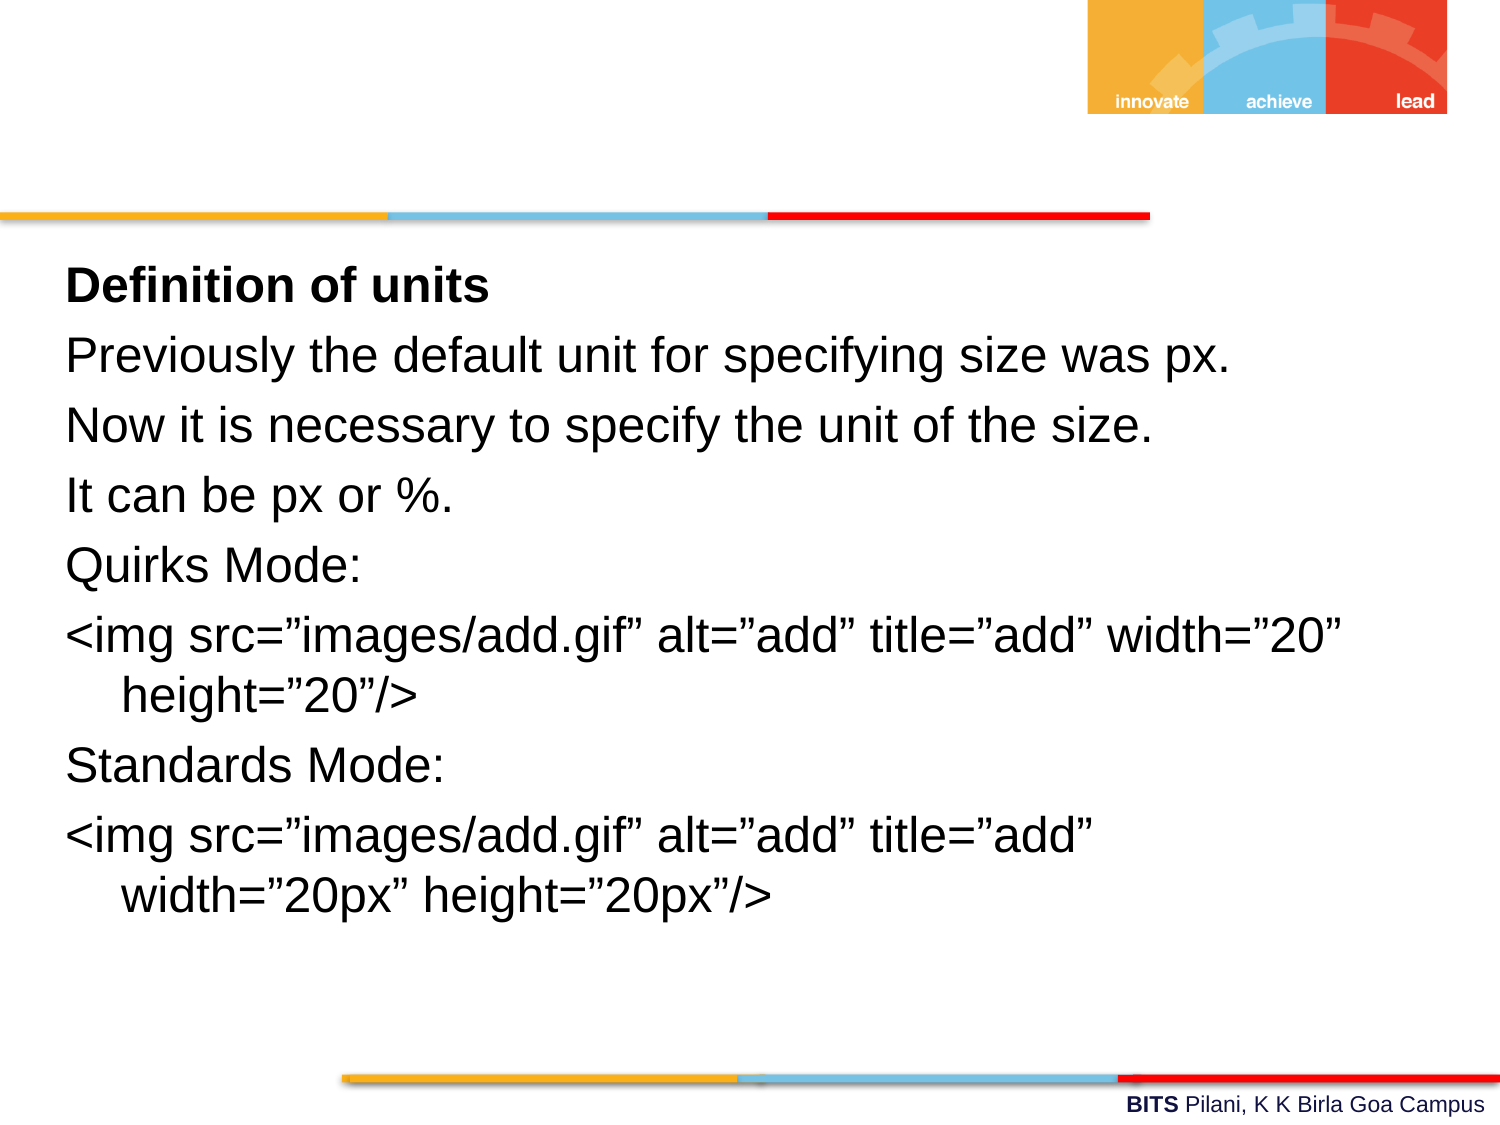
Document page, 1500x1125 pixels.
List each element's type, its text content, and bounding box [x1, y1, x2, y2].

list Definition of units Previously the default unit for specifying size was px. Now it is necessary to specify the unit of the size. It can be px or %. Quirks Mode: <img src=”images/add.gif” alt=”add” title=”add” width=”20” height=”20”/> Standards Mode: <img src=”images/add.gif” alt=”add” title=”add” width=”20px” height=”20px”/> [50, 245, 1400, 988]
picture [1087, 0, 1448, 114]
